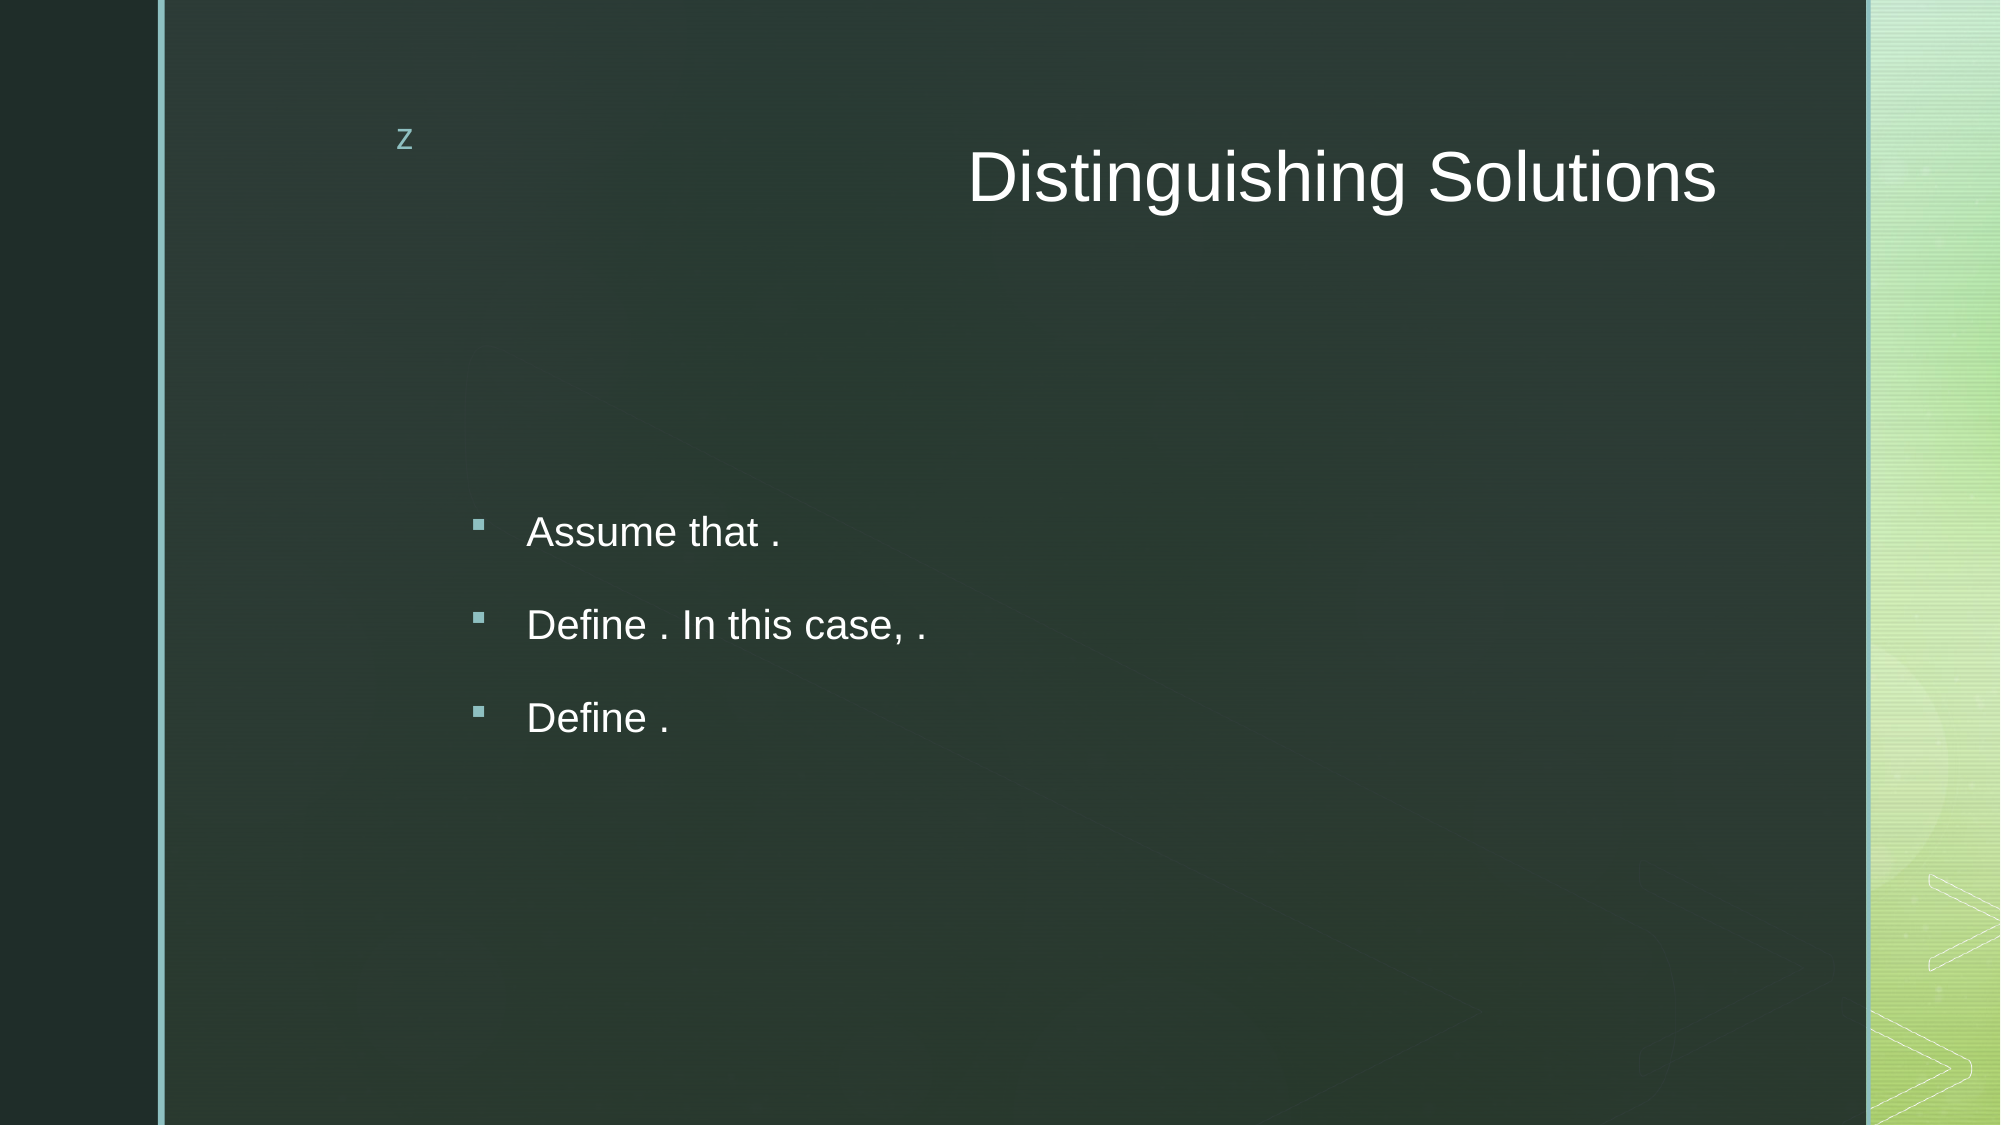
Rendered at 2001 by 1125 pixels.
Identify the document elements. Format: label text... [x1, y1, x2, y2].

picture [1871, 0, 2001, 1125]
title Distinguishing Solutions [428, 132, 1734, 310]
